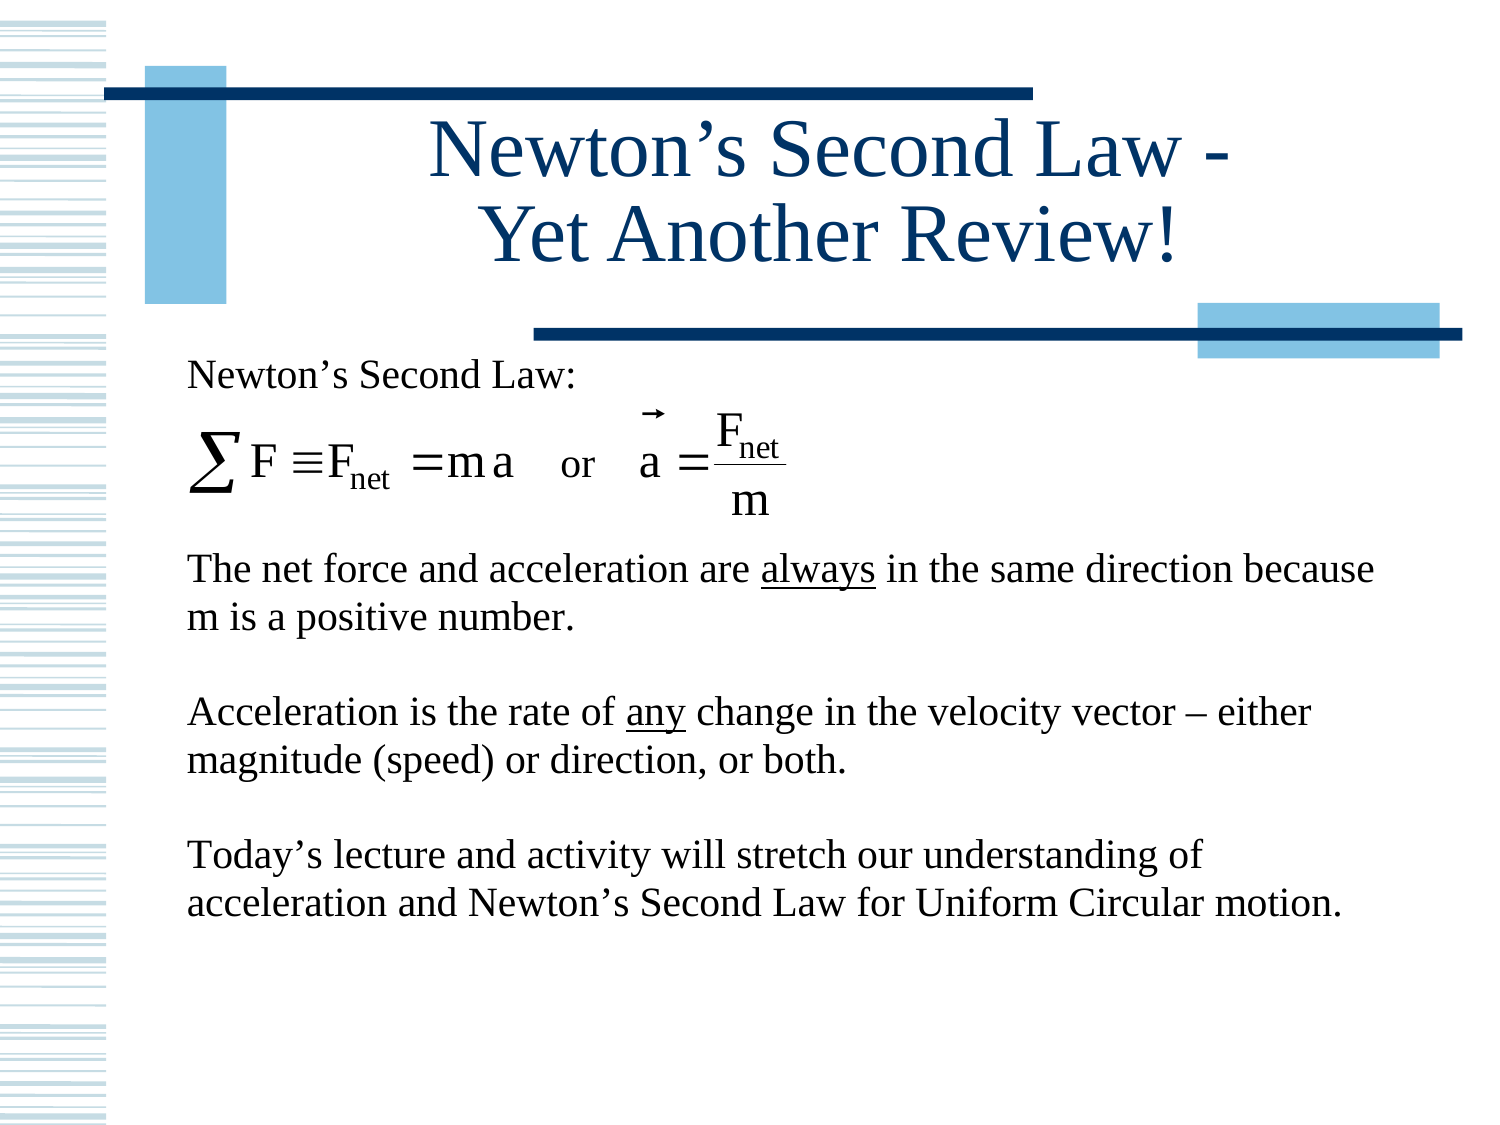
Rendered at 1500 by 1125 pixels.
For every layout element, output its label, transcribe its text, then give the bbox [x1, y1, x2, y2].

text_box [186, 350, 1399, 1022]
title Newton’s Second Law - Yet Another Review! [224, 99, 1436, 288]
